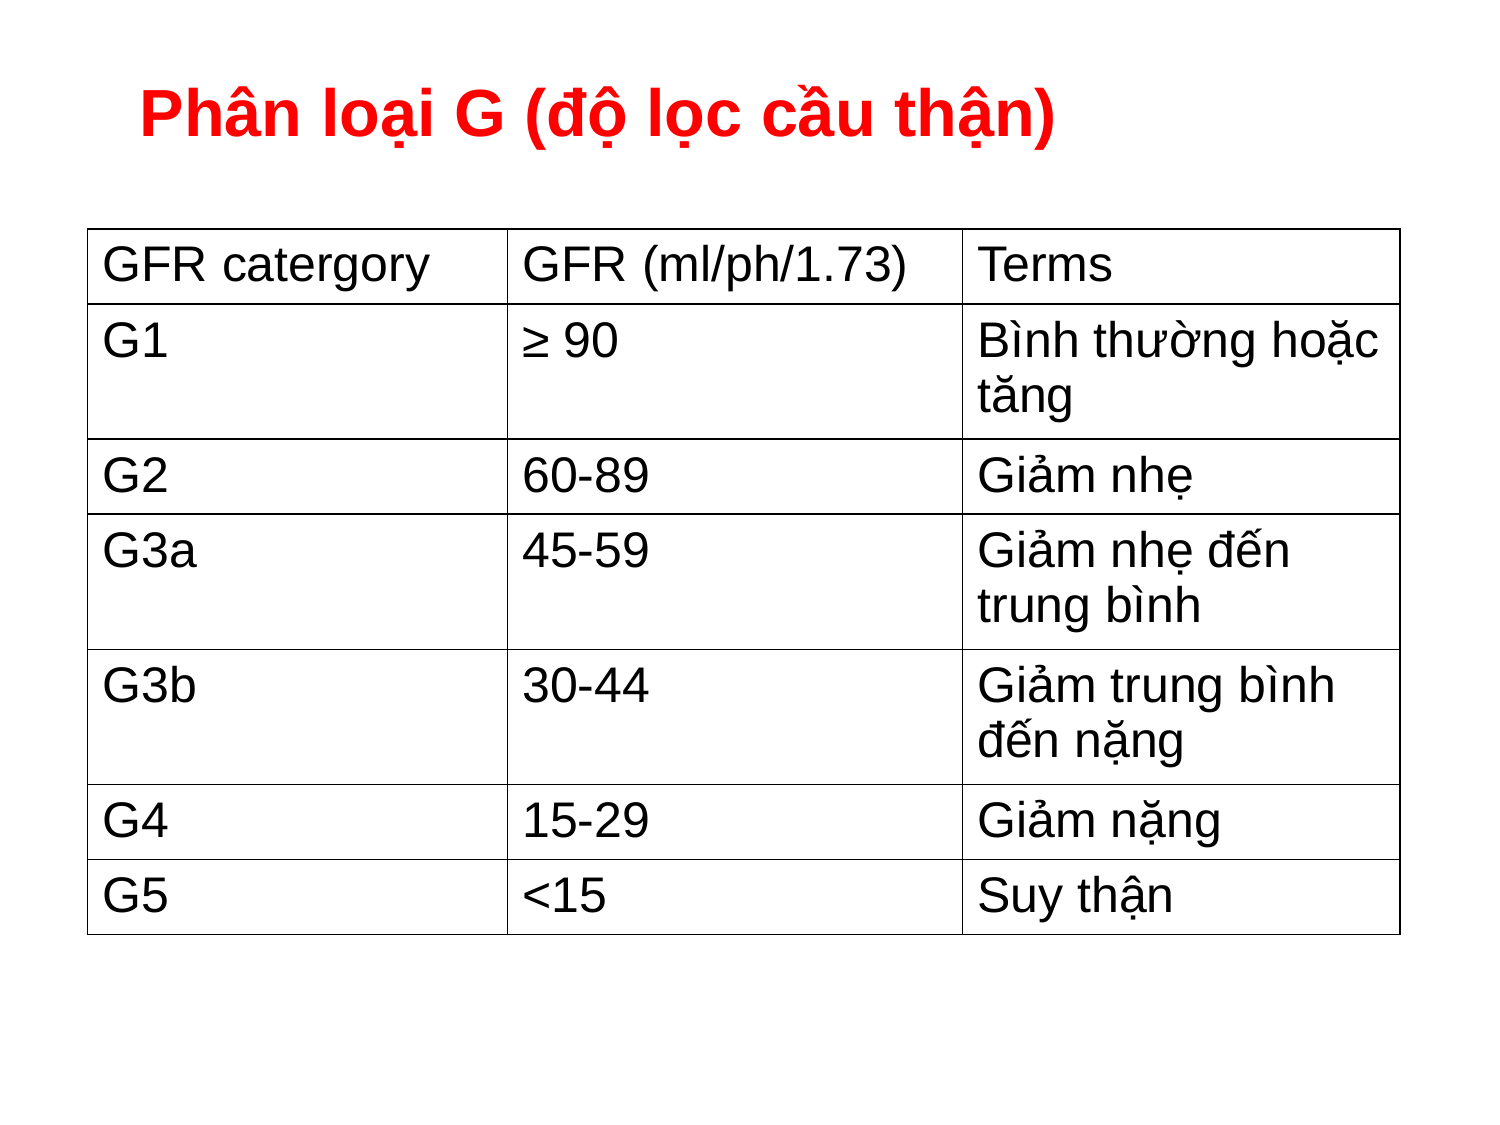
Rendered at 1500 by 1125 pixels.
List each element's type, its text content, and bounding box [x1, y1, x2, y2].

table_cell G5 [88, 860, 507, 934]
text_box Phân loại G (độ lọc cầu thận) [124, 62, 1250, 158]
table_cell G3a [88, 515, 507, 649]
table_cell G1 [88, 305, 507, 438]
table_cell Giảm nhẹ [963, 440, 1399, 513]
table_cell 60-89 [508, 440, 962, 513]
table_cell G3b [88, 650, 507, 784]
table_cell Bình thường hoặc tăng [963, 305, 1399, 438]
table_cell G4 [88, 785, 507, 859]
table_header GFR (ml/ph/1.73) [508, 230, 962, 303]
table_cell 15-29 [508, 785, 962, 859]
table_cell Giảm trung bình đến nặng [963, 650, 1399, 784]
table_cell ≥ 90 [508, 305, 962, 438]
table_header GFR catergory [88, 230, 507, 303]
table_cell 45-59 [508, 515, 962, 649]
table_cell <15 [508, 860, 962, 934]
table_cell G2 [88, 440, 507, 513]
table_cell Suy thận [963, 860, 1399, 934]
table_cell Giảm nặng [963, 785, 1399, 859]
table_cell Giảm nhẹ đến trung bình [963, 515, 1399, 649]
table_header Terms [963, 230, 1399, 303]
table_cell 30-44 [508, 650, 962, 784]
